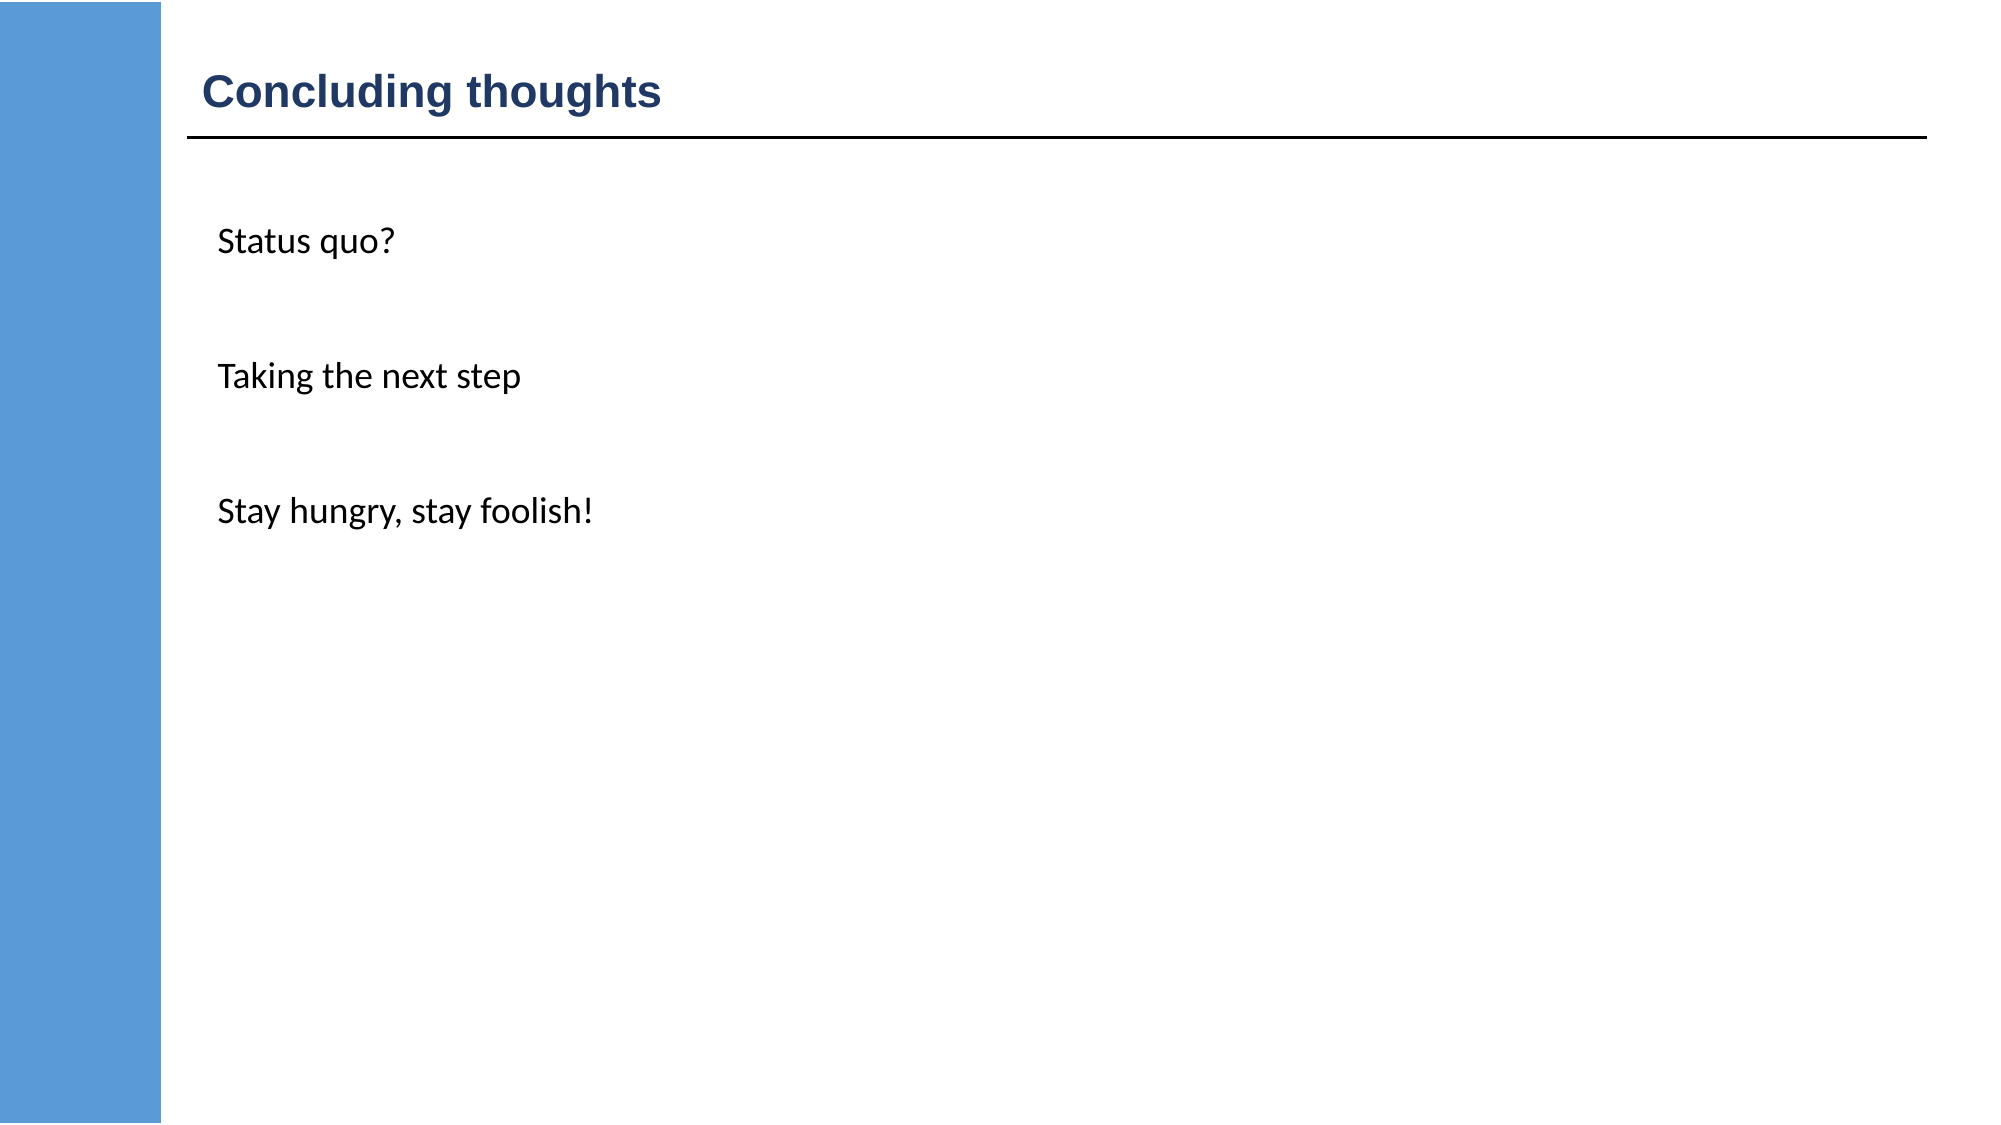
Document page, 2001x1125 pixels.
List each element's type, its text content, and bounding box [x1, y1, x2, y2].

text_box Concluding thoughts [187, 54, 1645, 124]
text_box [0, 0, 164, 1125]
text_box Status quo? Taking the next step Stay hungry, stay foolish! [202, 208, 1840, 539]
